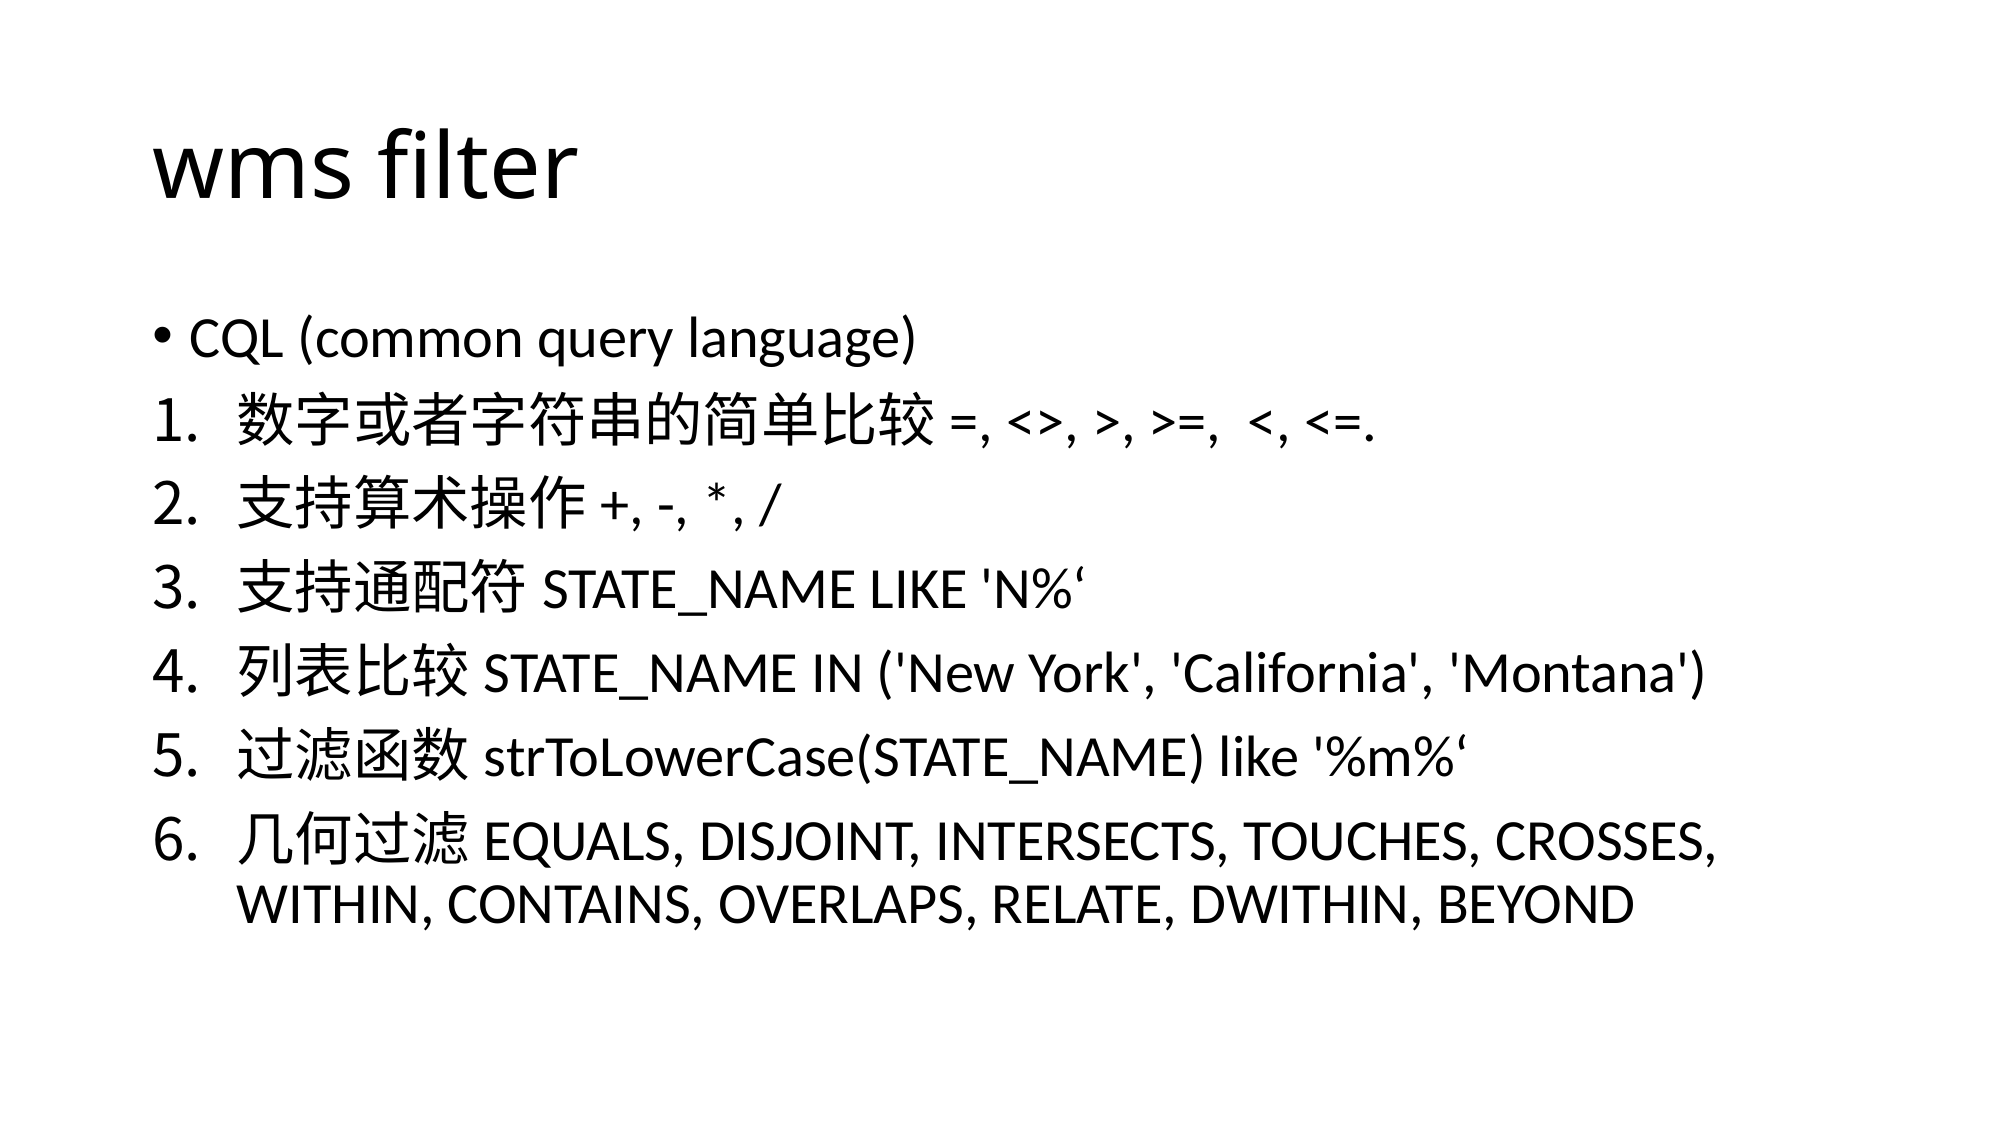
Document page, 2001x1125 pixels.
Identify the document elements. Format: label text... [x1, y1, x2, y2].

title wms filter [137, 59, 1863, 278]
list CQL (common query language) 数字或者字符串的简单比较=, <>, >, >=, <, <=. 支持算术操作+, -, *, / 支持通配符STATE_NAME LIKE 'N%‘ 列表比较STATE_NAME IN ('New York', 'California', 'Montana') 过滤函数strToLowerCase(STATE_NAME) like '%m%‘ 几何过滤EQUALS, DISJOINT, INTERSECTS, TOUCHES, CROSSES, WITHIN, CONTAINS, OVERLAPS, RELATE, DWITHIN, BEYOND [137, 299, 1863, 1014]
